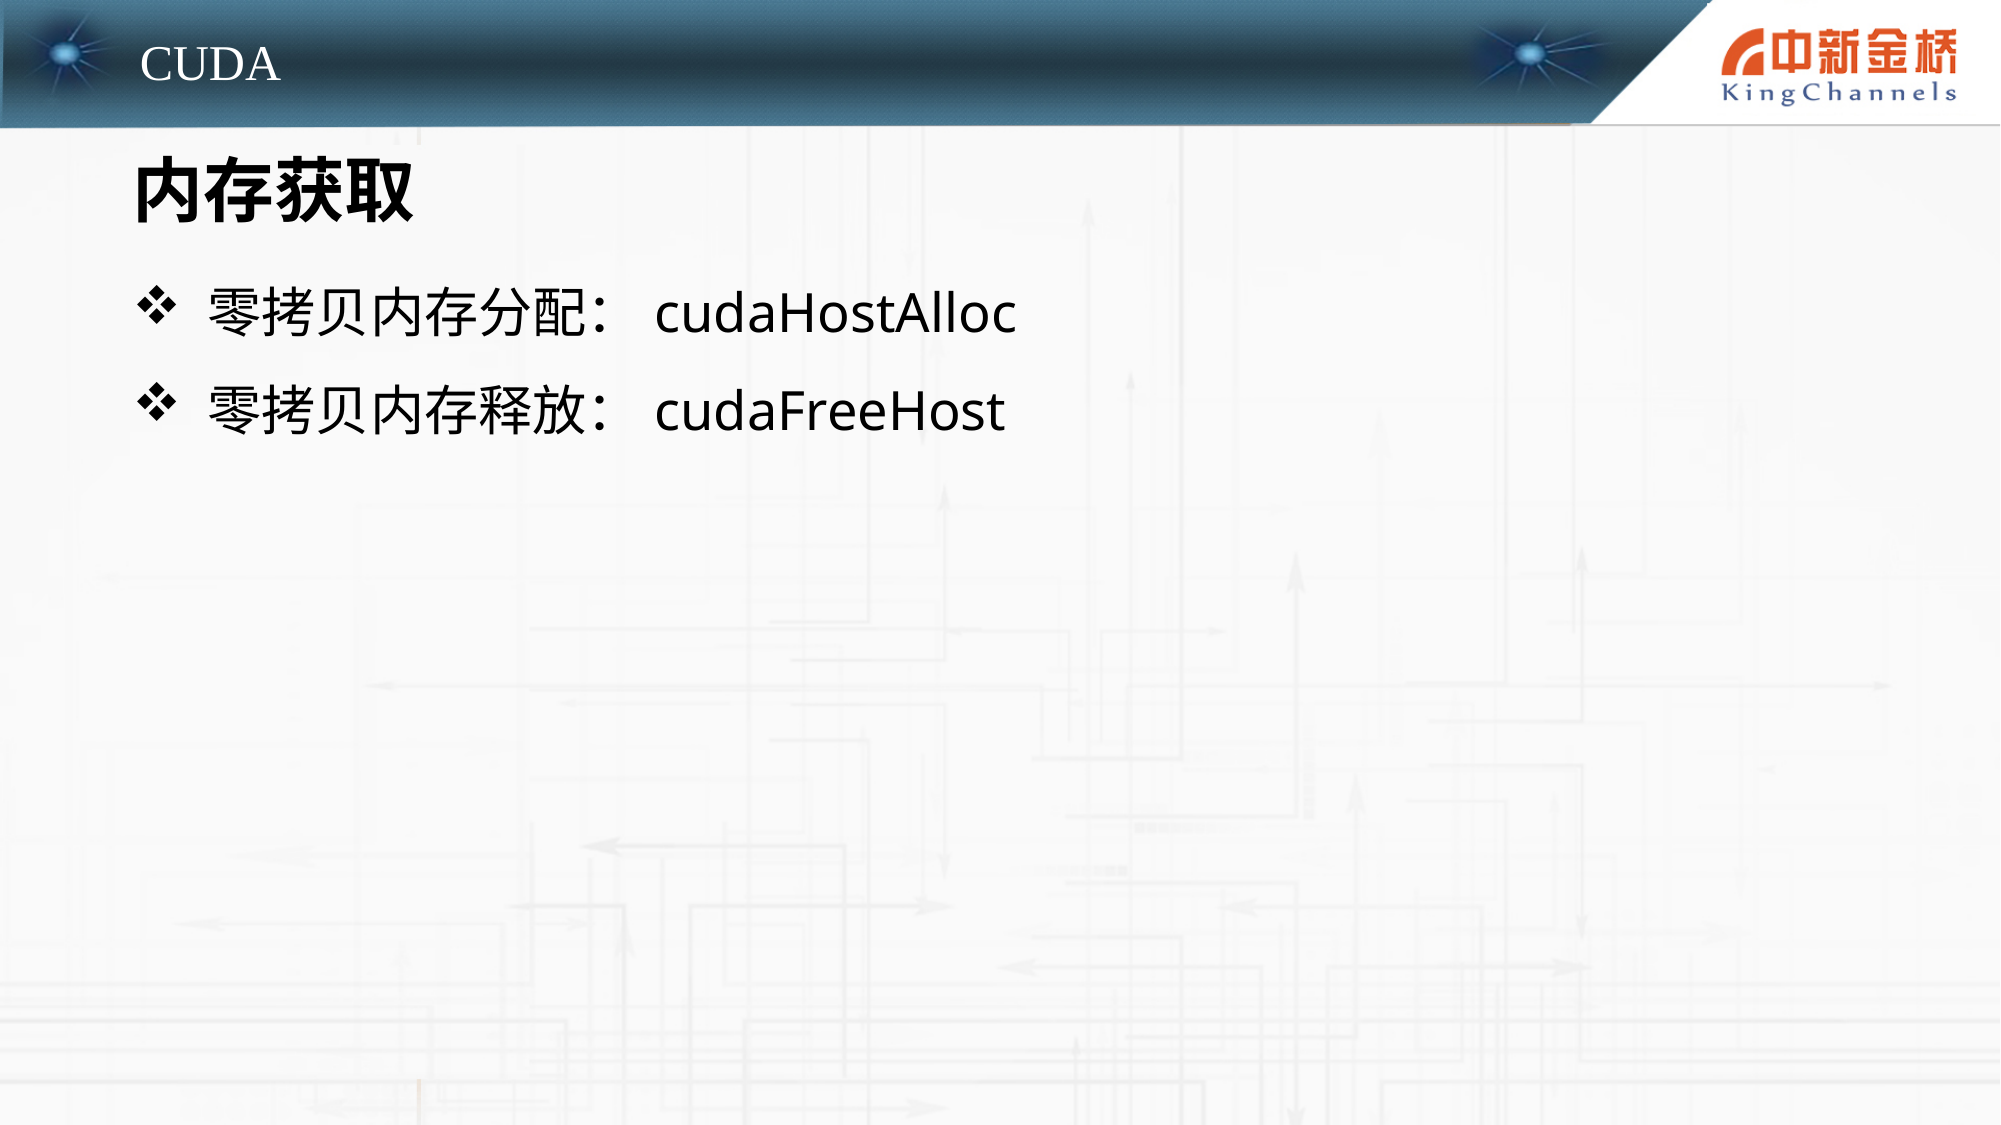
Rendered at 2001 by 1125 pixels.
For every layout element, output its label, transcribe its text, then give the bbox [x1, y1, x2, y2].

picture [0, 0, 2001, 1125]
text_box 零拷贝内存分配：cudaHostAlloc 零拷贝内存释放：cudaFreeHost [117, 238, 1968, 449]
text_box 内存获取 [117, 138, 1898, 238]
